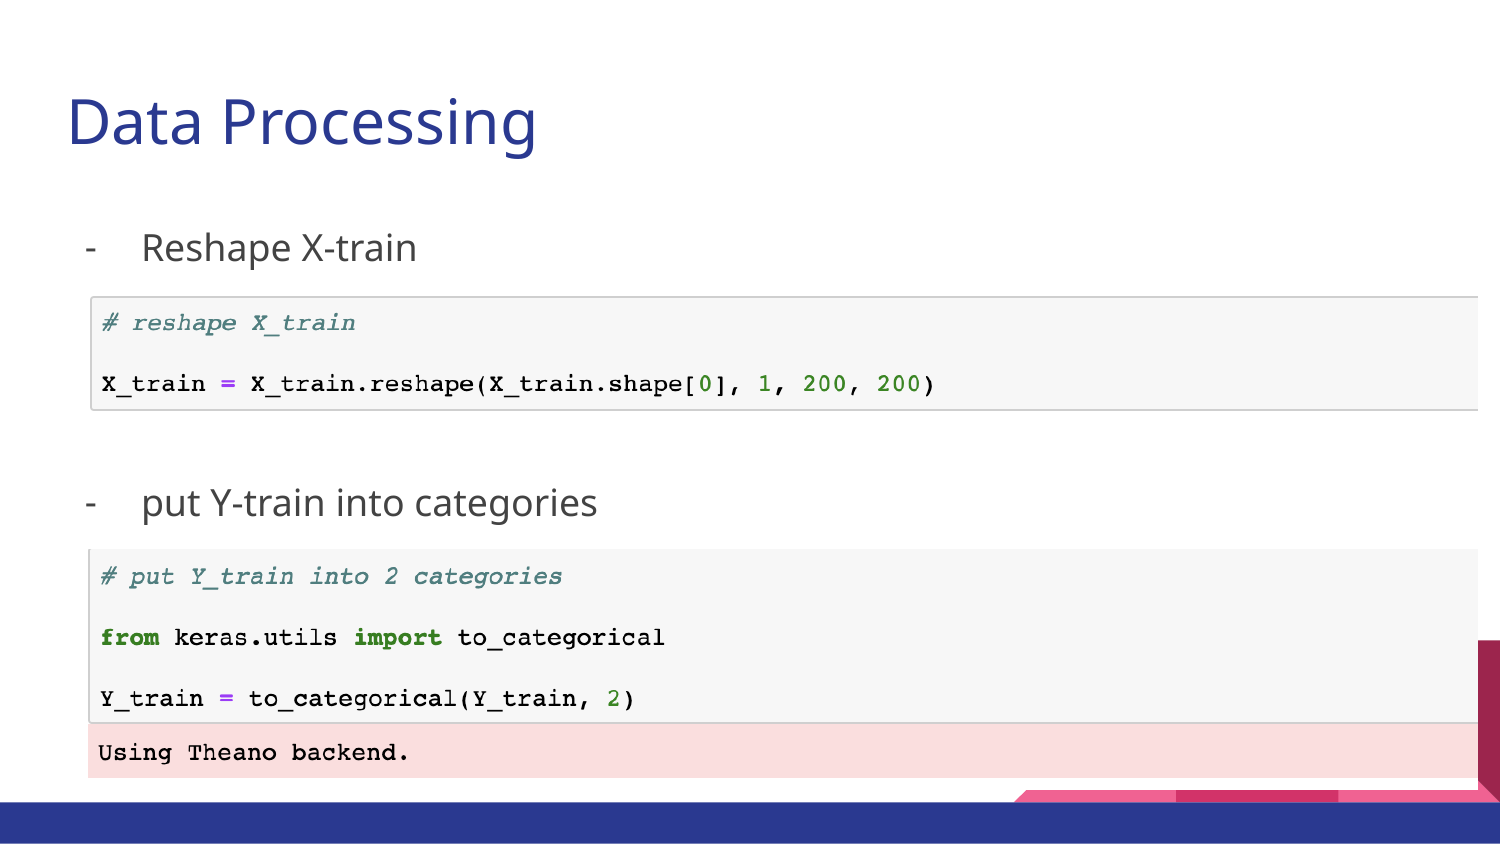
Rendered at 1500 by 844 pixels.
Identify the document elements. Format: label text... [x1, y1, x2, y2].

picture [79, 549, 1478, 790]
title Data Processing [51, 67, 1449, 167]
picture [79, 285, 1478, 432]
list Reshape X-train put Y-train into categories [51, 201, 1449, 750]
